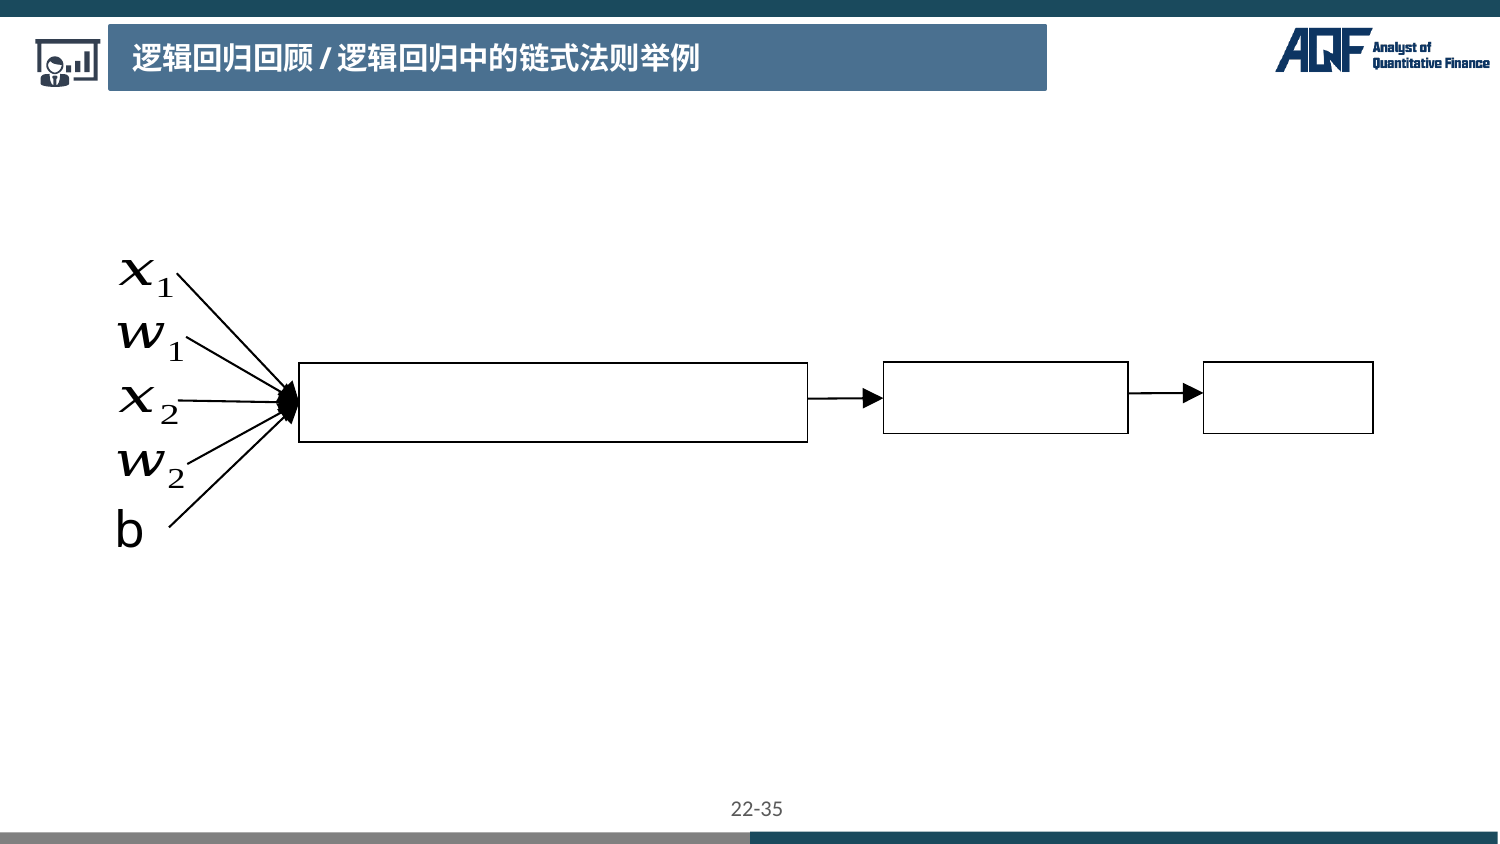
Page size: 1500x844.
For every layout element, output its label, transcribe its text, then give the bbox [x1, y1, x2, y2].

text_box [168, 398, 300, 528]
picture [1252, 2, 1500, 102]
list 逻辑回归回顾/逻辑回归中的链式法则举例 [117, 32, 1039, 84]
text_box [176, 273, 300, 398]
text_box b [114, 497, 169, 558]
